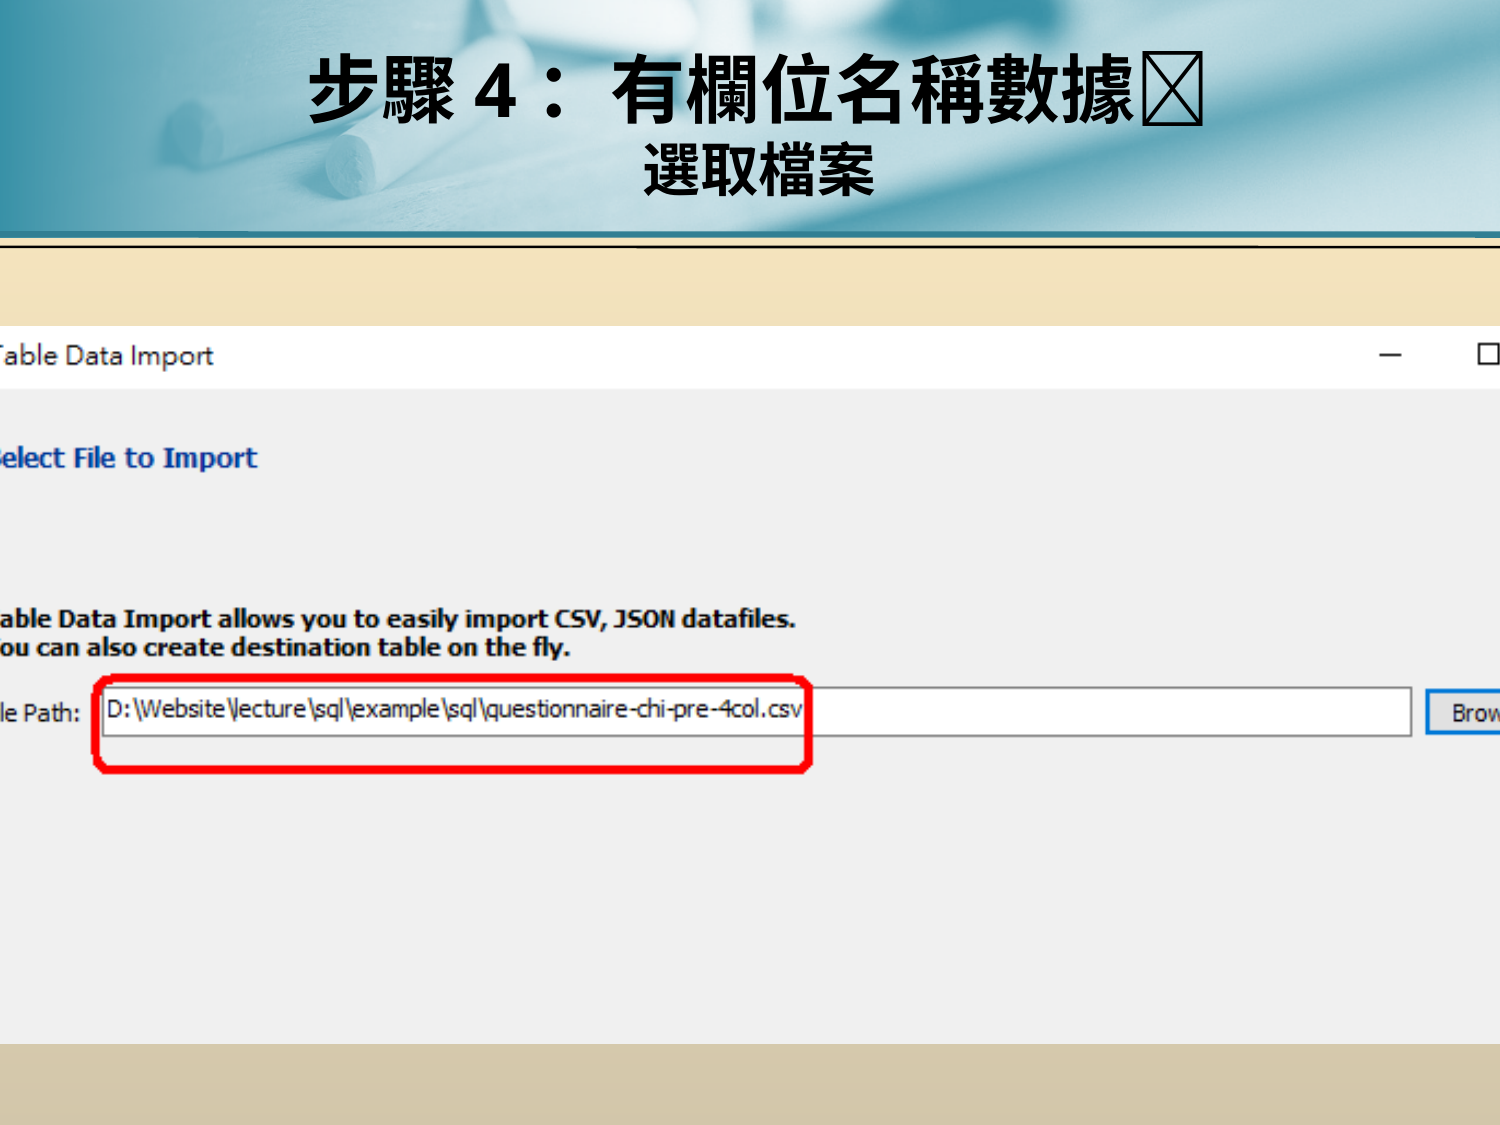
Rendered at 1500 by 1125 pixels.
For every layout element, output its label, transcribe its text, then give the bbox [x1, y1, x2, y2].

picture [0, 326, 1500, 1044]
title 步驟4：有欄位名稱數據 選取檔案 [17, 19, 1500, 227]
